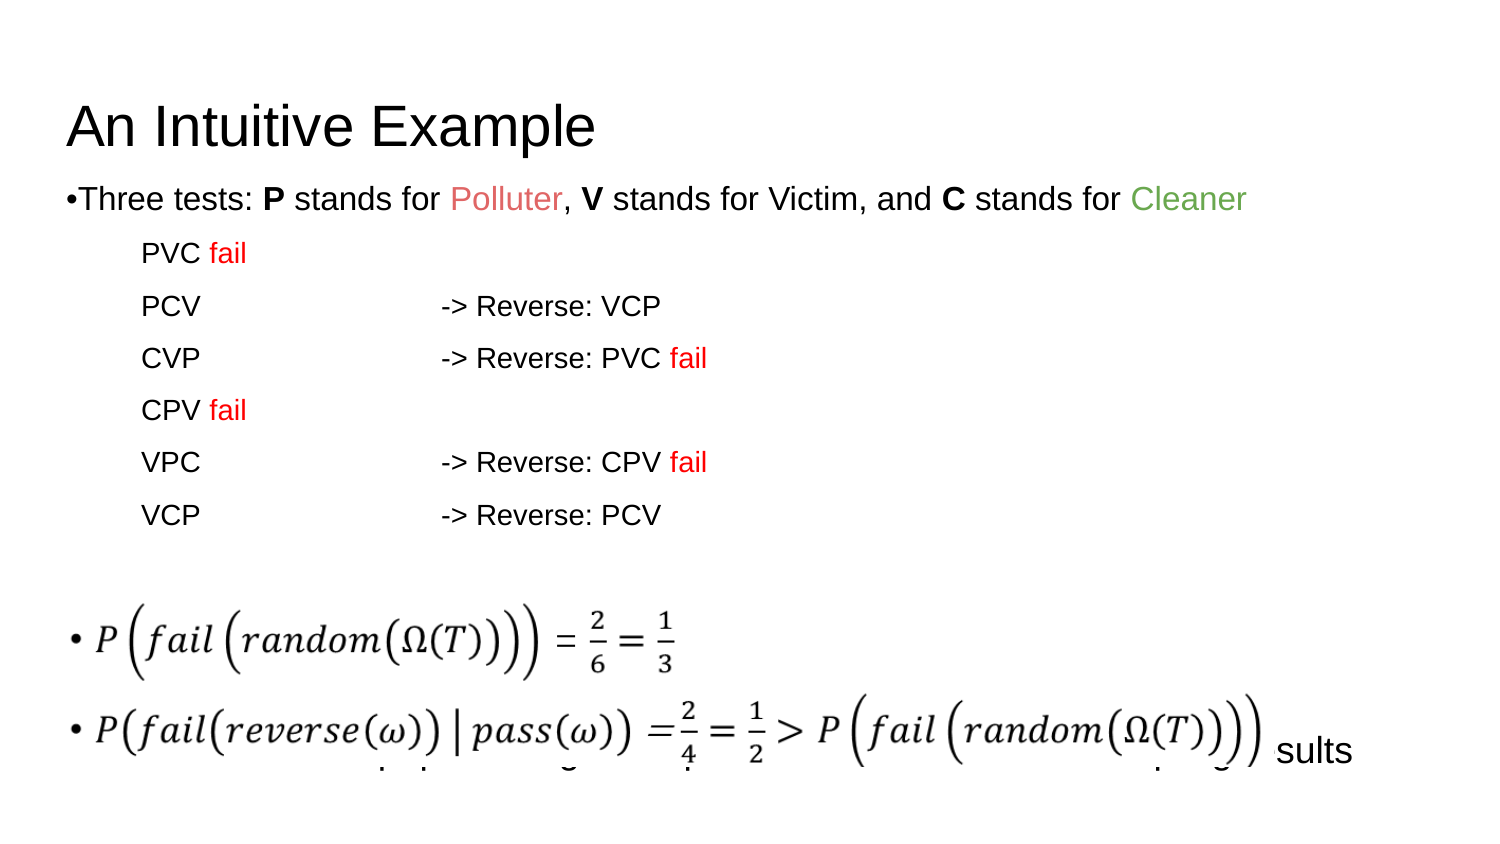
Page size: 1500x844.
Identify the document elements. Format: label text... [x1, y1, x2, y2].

list •Three tests: P stands for Polluter, V stands for Victim, and C stands for Cleaner PVC fail PCV -> Reverse: VCP CVP -> Reverse: PVC fail CPV fail VPC -> Reverse: CPV fail VCP -> Reverse: PCV Please refer to full paper for rigorous proof with formulas and sampling results [51, 166, 1449, 831]
picture [59, 597, 1275, 767]
title An Intuitive Example [51, 72, 1449, 166]
